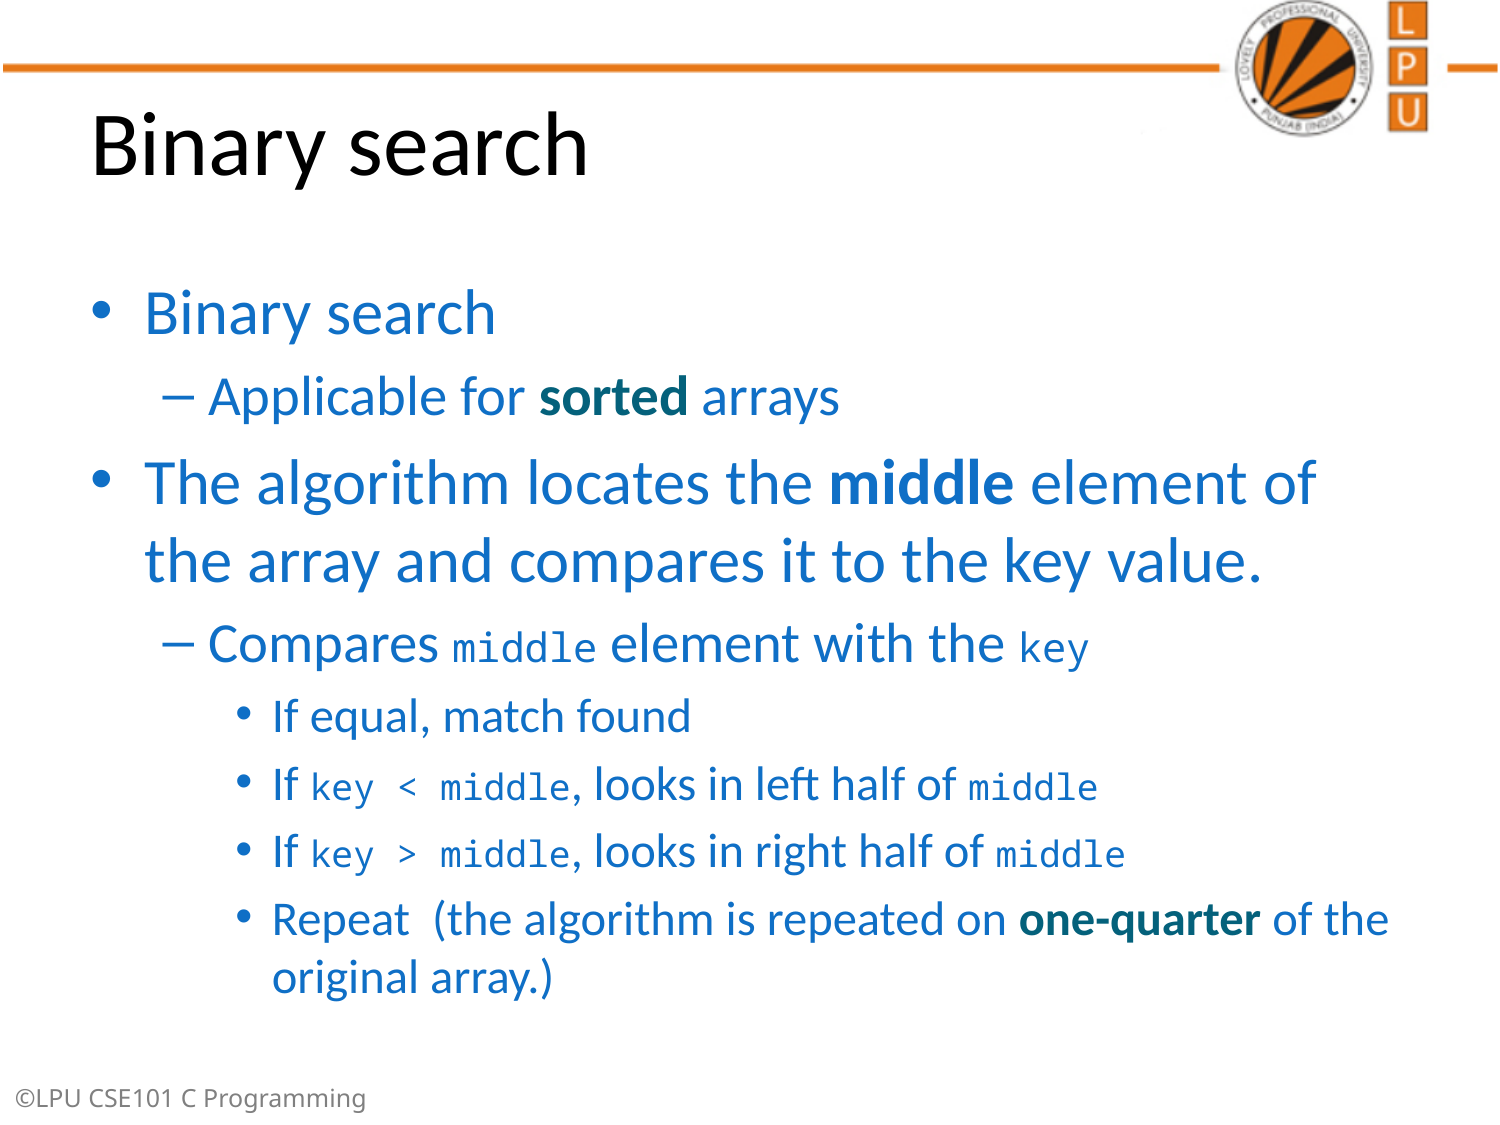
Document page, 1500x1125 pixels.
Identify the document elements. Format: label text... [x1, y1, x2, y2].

title Binary search [75, 45, 1425, 233]
picture [3, 0, 1500, 155]
list Binary search Applicable for sorted arrays The algorithm locates the middle element of the array and compares it to the key value. Compares middle element with the key If equal, match found If key < middle, looks in left half of middle If key > middle, looks in right half of middle Repeat (the algorithm is repeated on one-quarter of the original array.) [75, 262, 1425, 1012]
